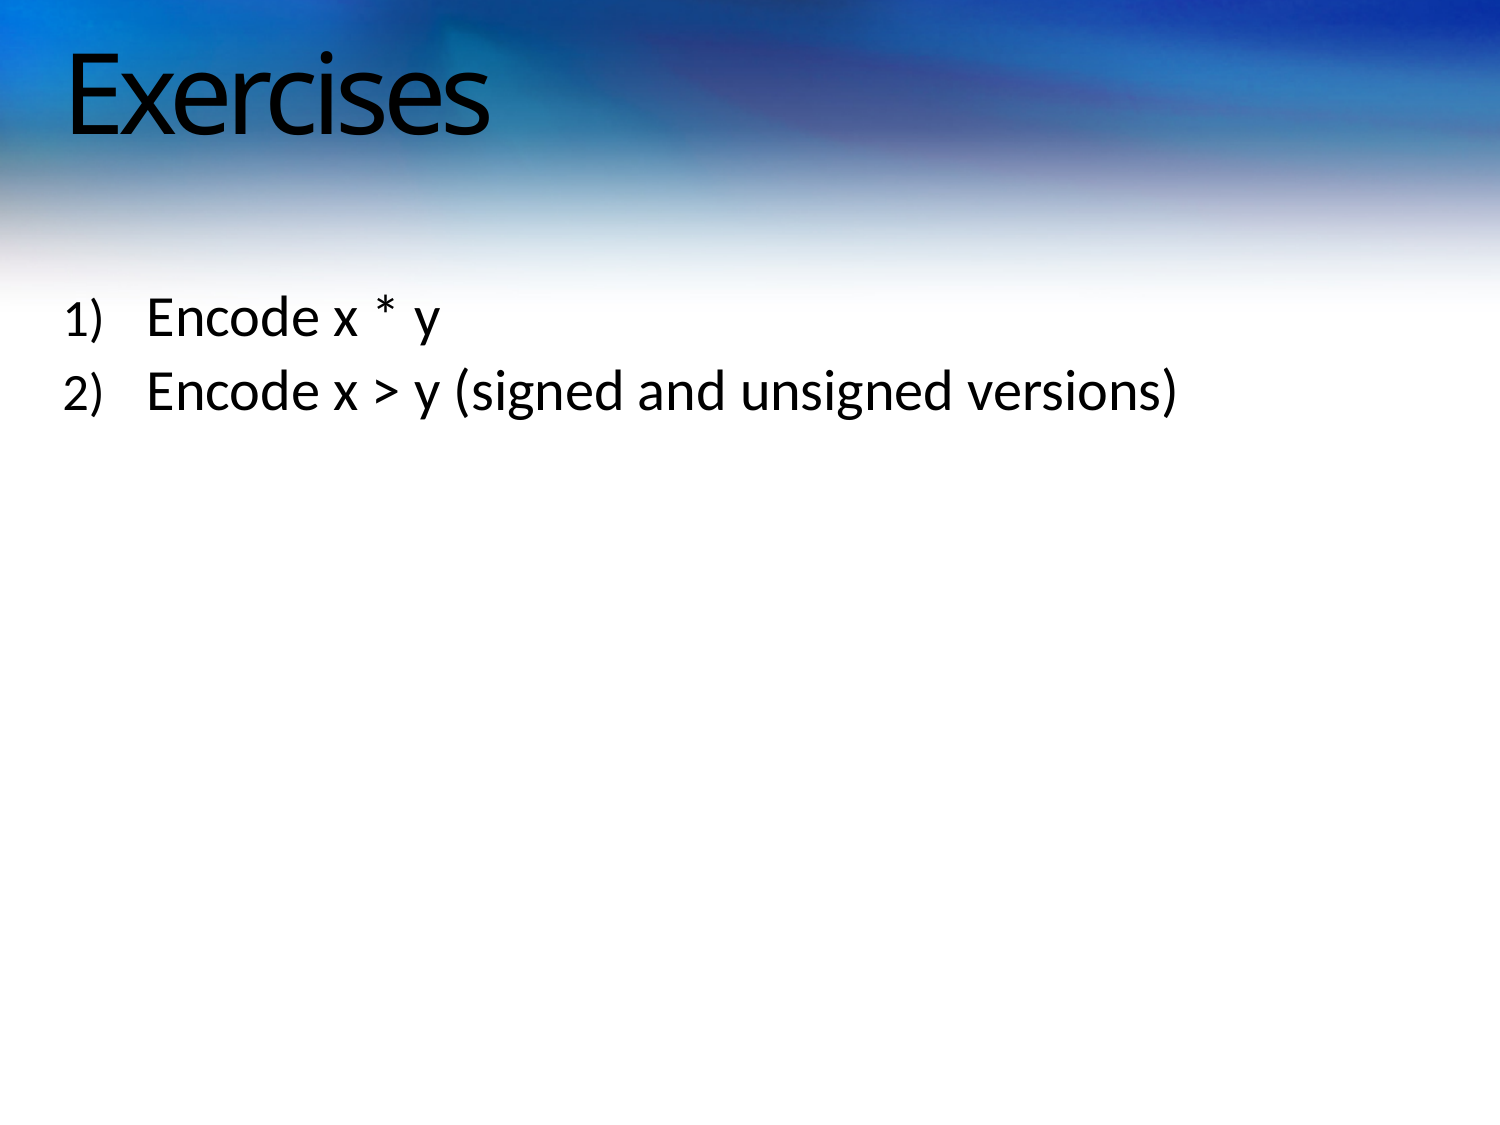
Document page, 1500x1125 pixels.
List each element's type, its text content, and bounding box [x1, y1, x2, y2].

title Exercises [62, 37, 1438, 161]
picture [0, 0, 1500, 1125]
list Encode x * y Encode x > y (signed and unsigned versions) [62, 285, 1438, 427]
